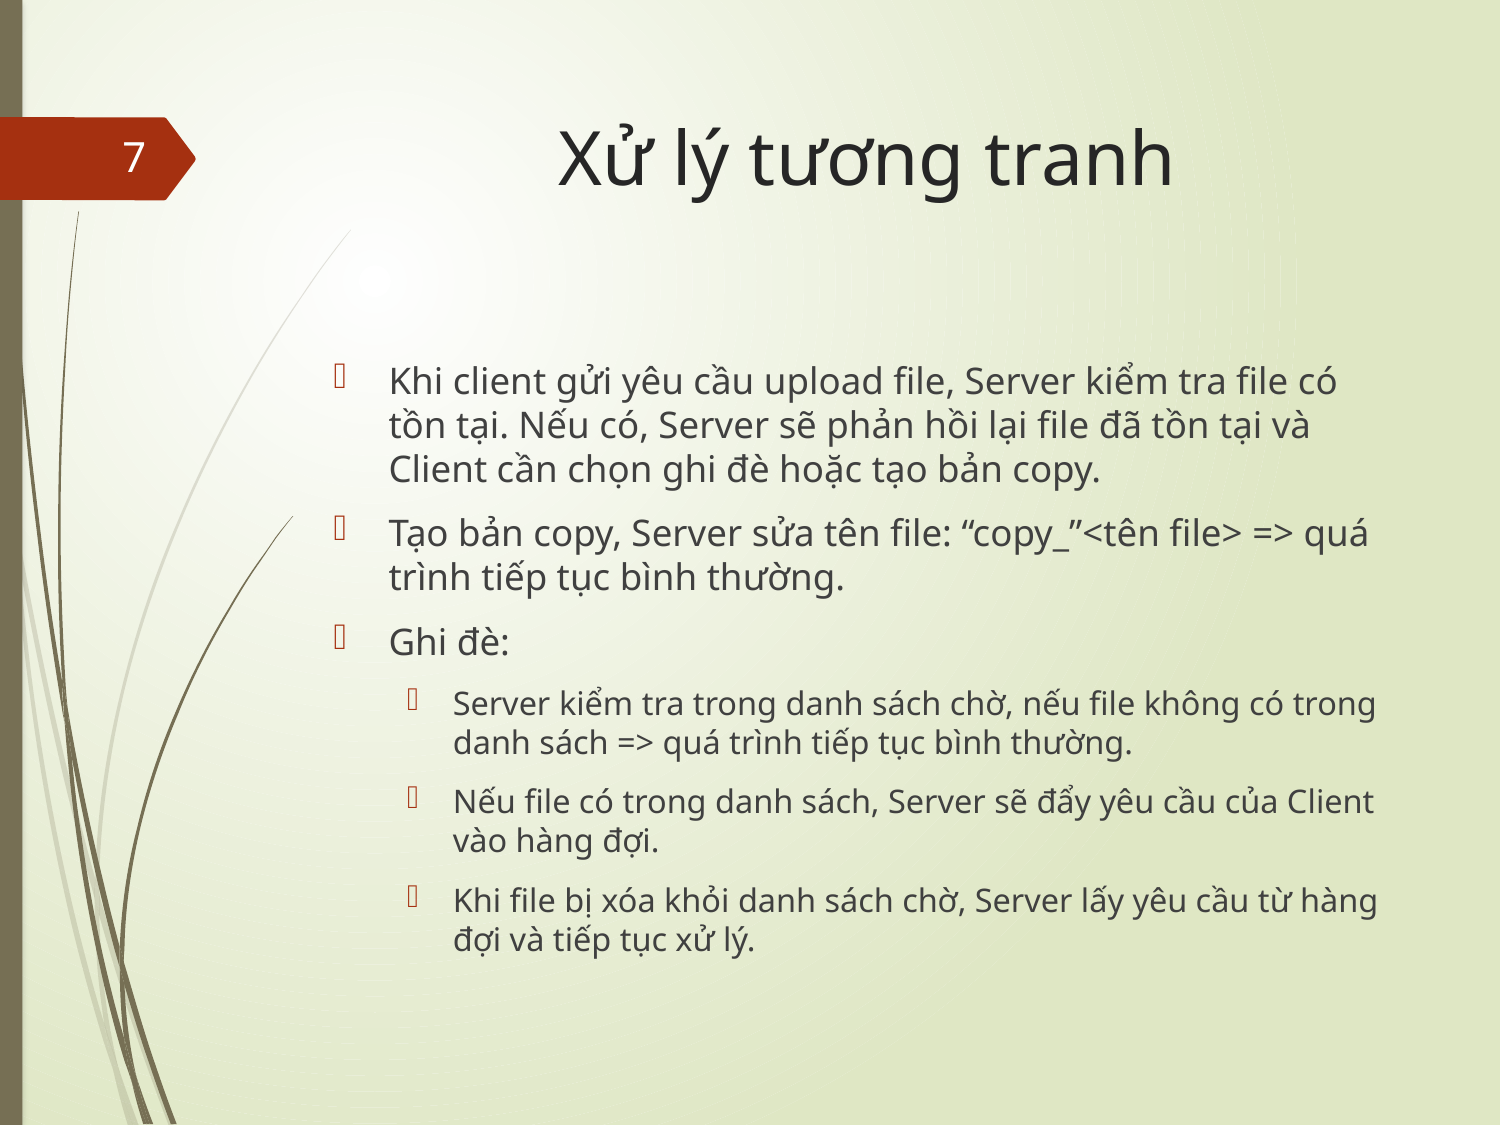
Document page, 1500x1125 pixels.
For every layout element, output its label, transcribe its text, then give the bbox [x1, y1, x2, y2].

title Xử lý tương tranh [319, 102, 1416, 313]
slide_number 7 [65, 129, 162, 190]
list Khi client gửi yêu cầu upload file, Server kiểm tra file có tồn tại. Nếu có, Server sẽ phản hồi lại file đã tồn tại và Client cần chọn ghi đè hoặc tạo bản copy. Tạo bản copy, Server sửa tên file: “copy_”<tên file> => quá trình tiếp tục bình thường. Ghi đè: Server kiểm tra trong danh sách chờ, nếu file không có trong danh sách => quá trình tiếp tục bình thường. Nếu file có trong danh sách, Server sẽ đẩy yêu cầu của Client vào hàng đợi. Khi file bị xóa khỏi danh sách chờ, Server lấy yêu cầu từ hàng đợi và tiếp tục xử lý. [318, 350, 1416, 970]
